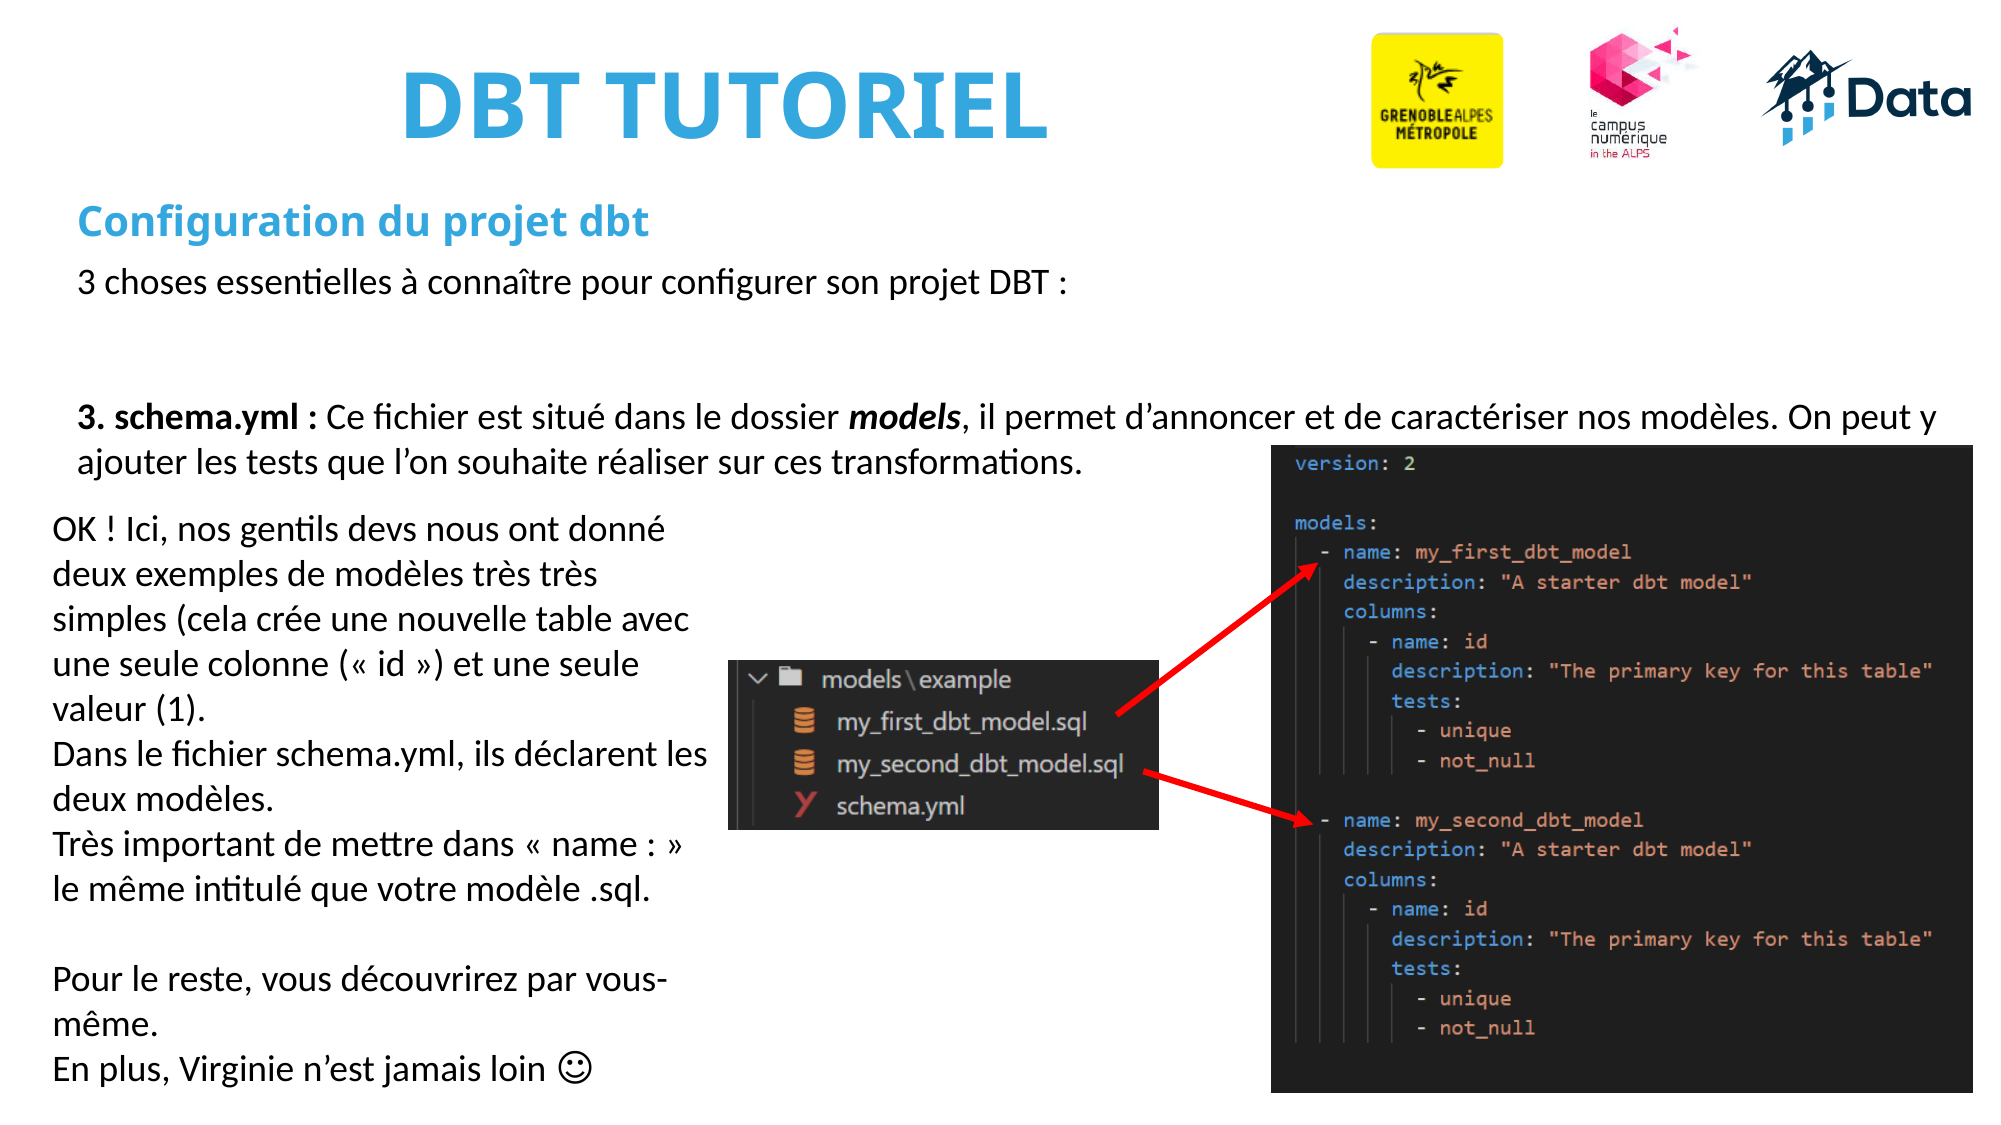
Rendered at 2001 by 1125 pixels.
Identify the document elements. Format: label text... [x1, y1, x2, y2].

text_box OK ! Ici, nos gentils devs nous ont donné deux exemples de modèles très très simples (cela crée une nouvelle table avec une seule colonne (« id ») et une seule valeur (1). Dans le fichier schema.yml, ils déclarent les deux modèles. Très important de mettre dans « name : » le même intitulé que votre modèle .sql. Pour le reste, vous découvrirez par vous-même. En plus, Virginie n’est jamais loin ☺ [37, 496, 724, 1097]
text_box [1116, 562, 1319, 716]
title DBT TUTORIEL [383, 0, 1188, 218]
text_box Configuration du projet dbt [61, 150, 1000, 249]
picture [1759, 46, 1980, 149]
picture [1543, 13, 1701, 170]
picture [1371, 31, 1505, 170]
picture [1271, 445, 1973, 1093]
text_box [1143, 770, 1314, 825]
text_box 3 choses essentielles à connaître pour configurer son projet DBT : 3. schema.yml : Ce fichier est situé dans le dossier models, il permet d’annoncer et de caractériser nos modèles. On peut y ajouter les tests que l’on souhaite réaliser sur ces transformations. [61, 249, 2000, 625]
picture [728, 660, 1159, 831]
